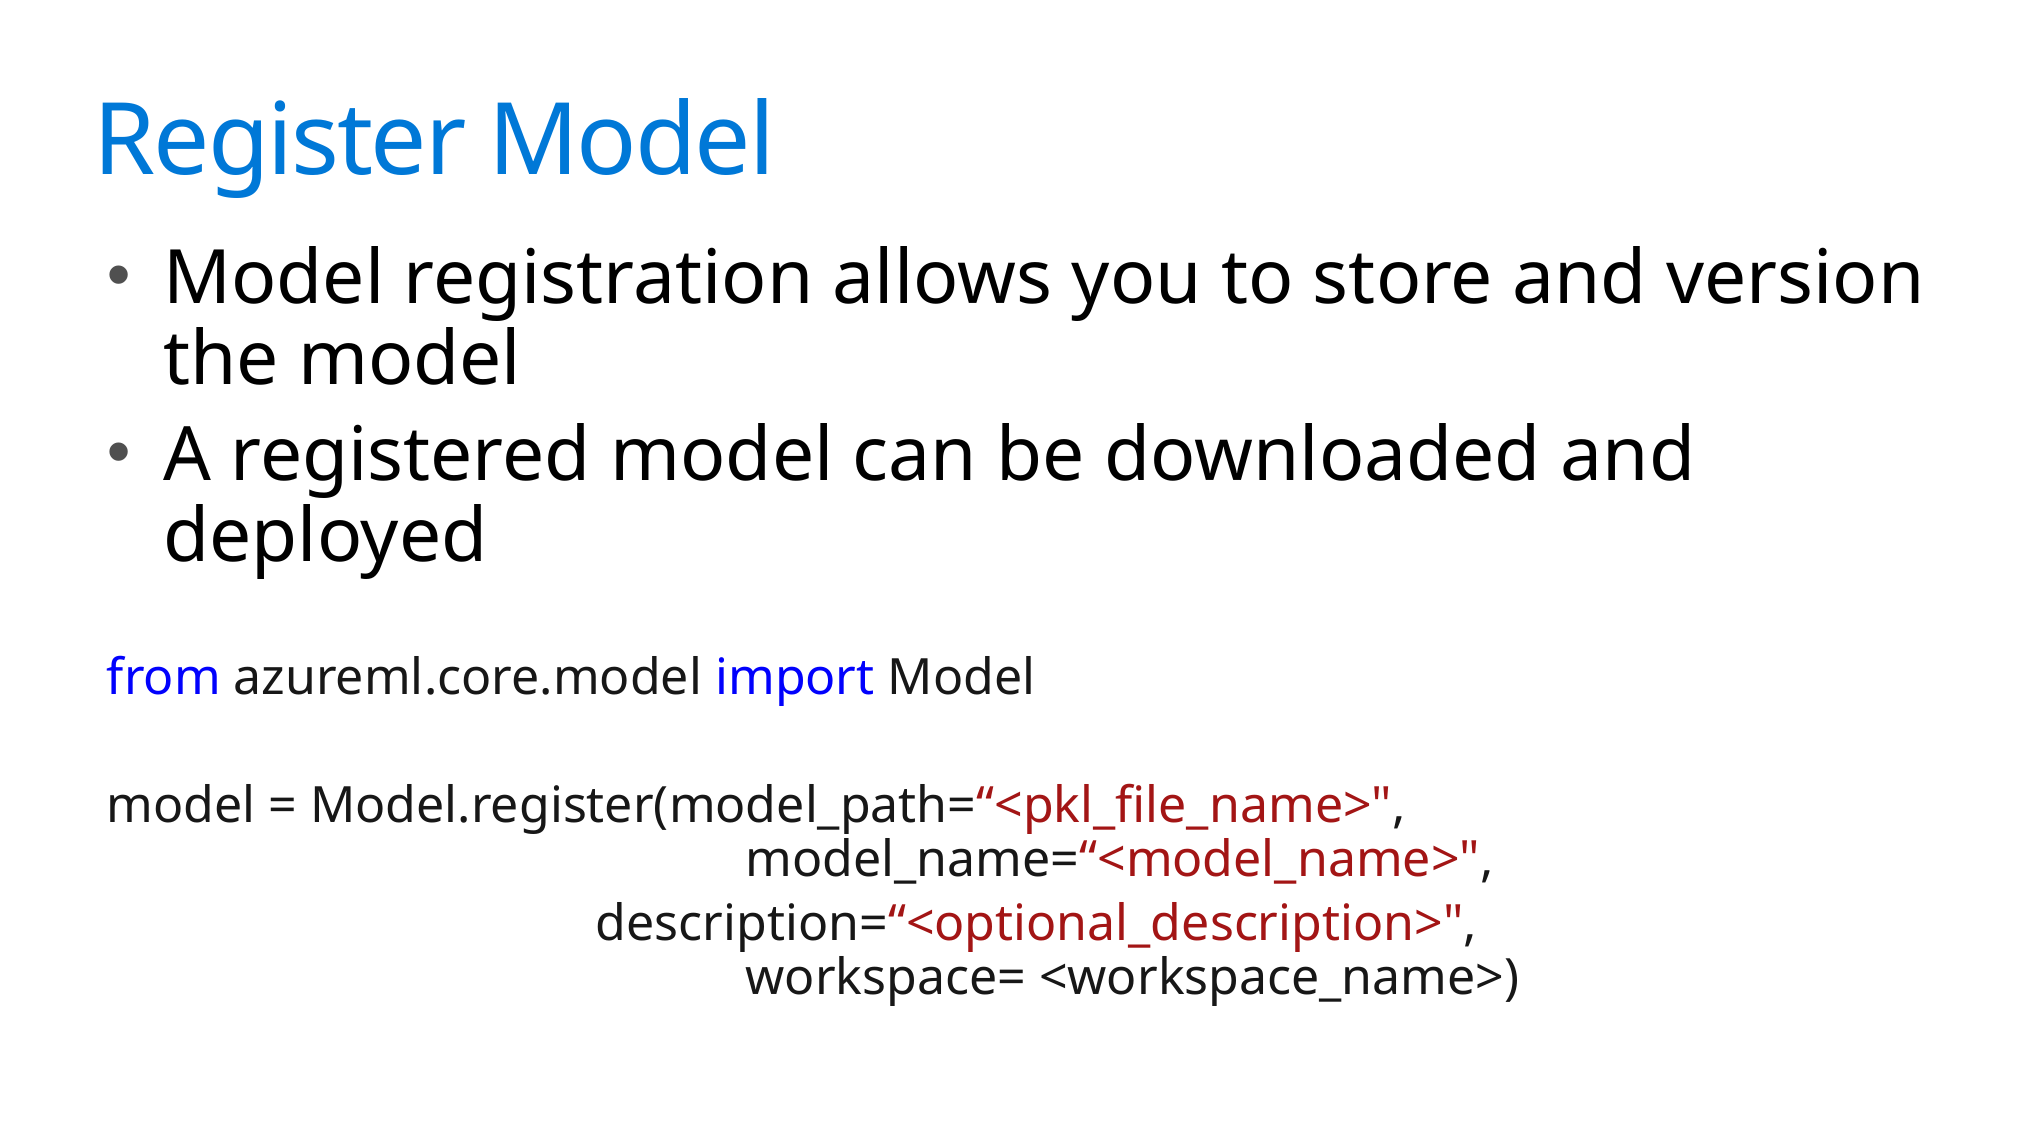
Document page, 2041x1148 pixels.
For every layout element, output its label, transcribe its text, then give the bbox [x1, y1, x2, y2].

title Science? [45, 48, 1996, 199]
text_box Register Model [70, 73, 2021, 224]
list Model registration allows you to store and version the model A registered model can be downloaded and deployed from azureml.core.model import Model model = Model.register(model_path=“<pkl_file_name>", model_name=“<model_name>", description=“<optional_description>", workspace= <workspace_name>) [82, 224, 2021, 960]
